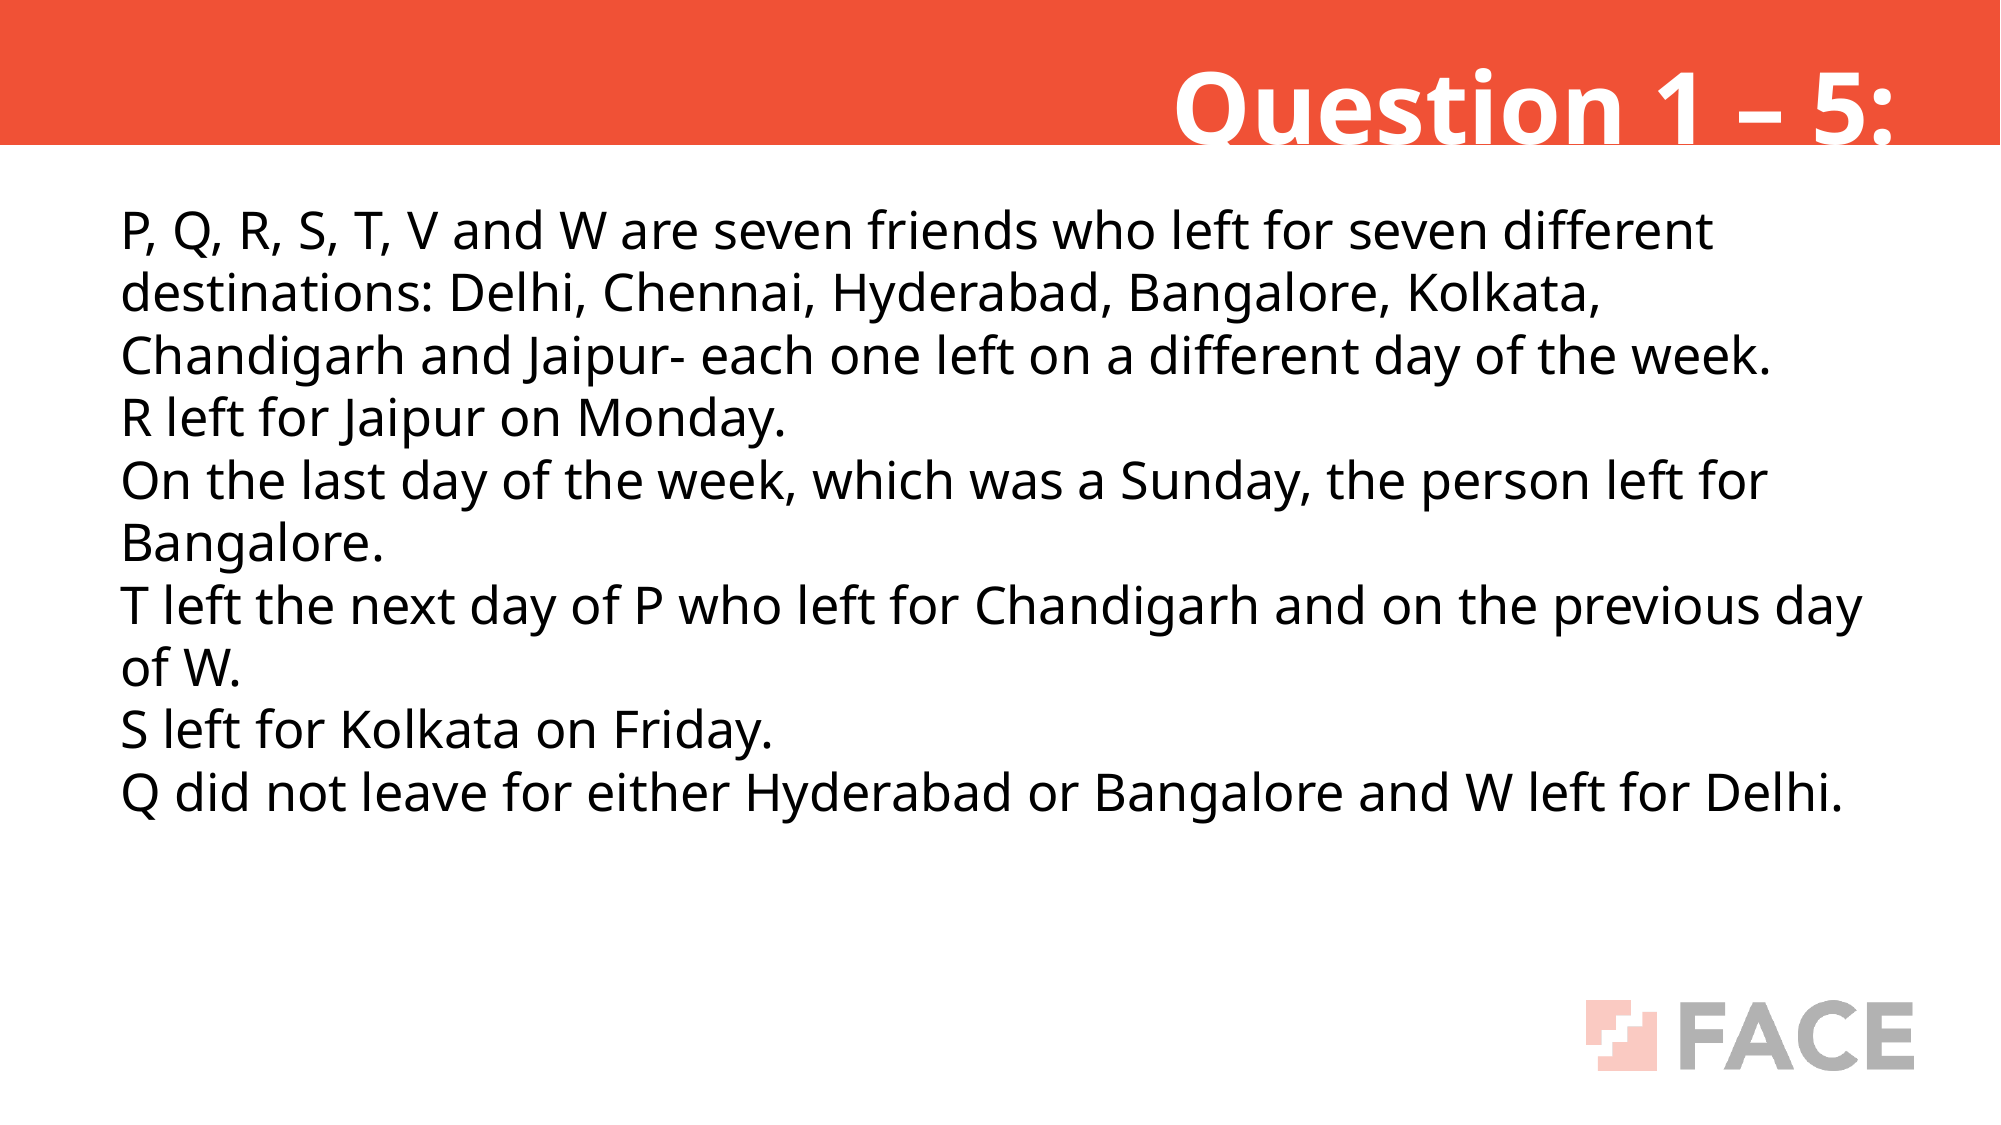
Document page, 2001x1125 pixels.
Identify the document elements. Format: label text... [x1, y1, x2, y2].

picture [1586, 1000, 1914, 1072]
text_box Question 1 – 5: [638, 37, 1914, 173]
text_box P, Q, R, S, T, V and W are seven friends who left for seven different destinations: Delhi, Chennai, Hyderabad, Bangalore, Kolkata, Chandigarh and Jaipur- each one left on a different day of the week. R left for Jaipur on Monday. On the last day of the week, which was a Sunday, the person left for Bangalore. T left the next day of P who left for Chandigarh and on the previous day of W. S left for Kolkata on Friday. Q did not leave for either Hyderabad or Bangalore and W left for Delhi. [105, 189, 1895, 830]
text_box [0, 0, 2000, 147]
